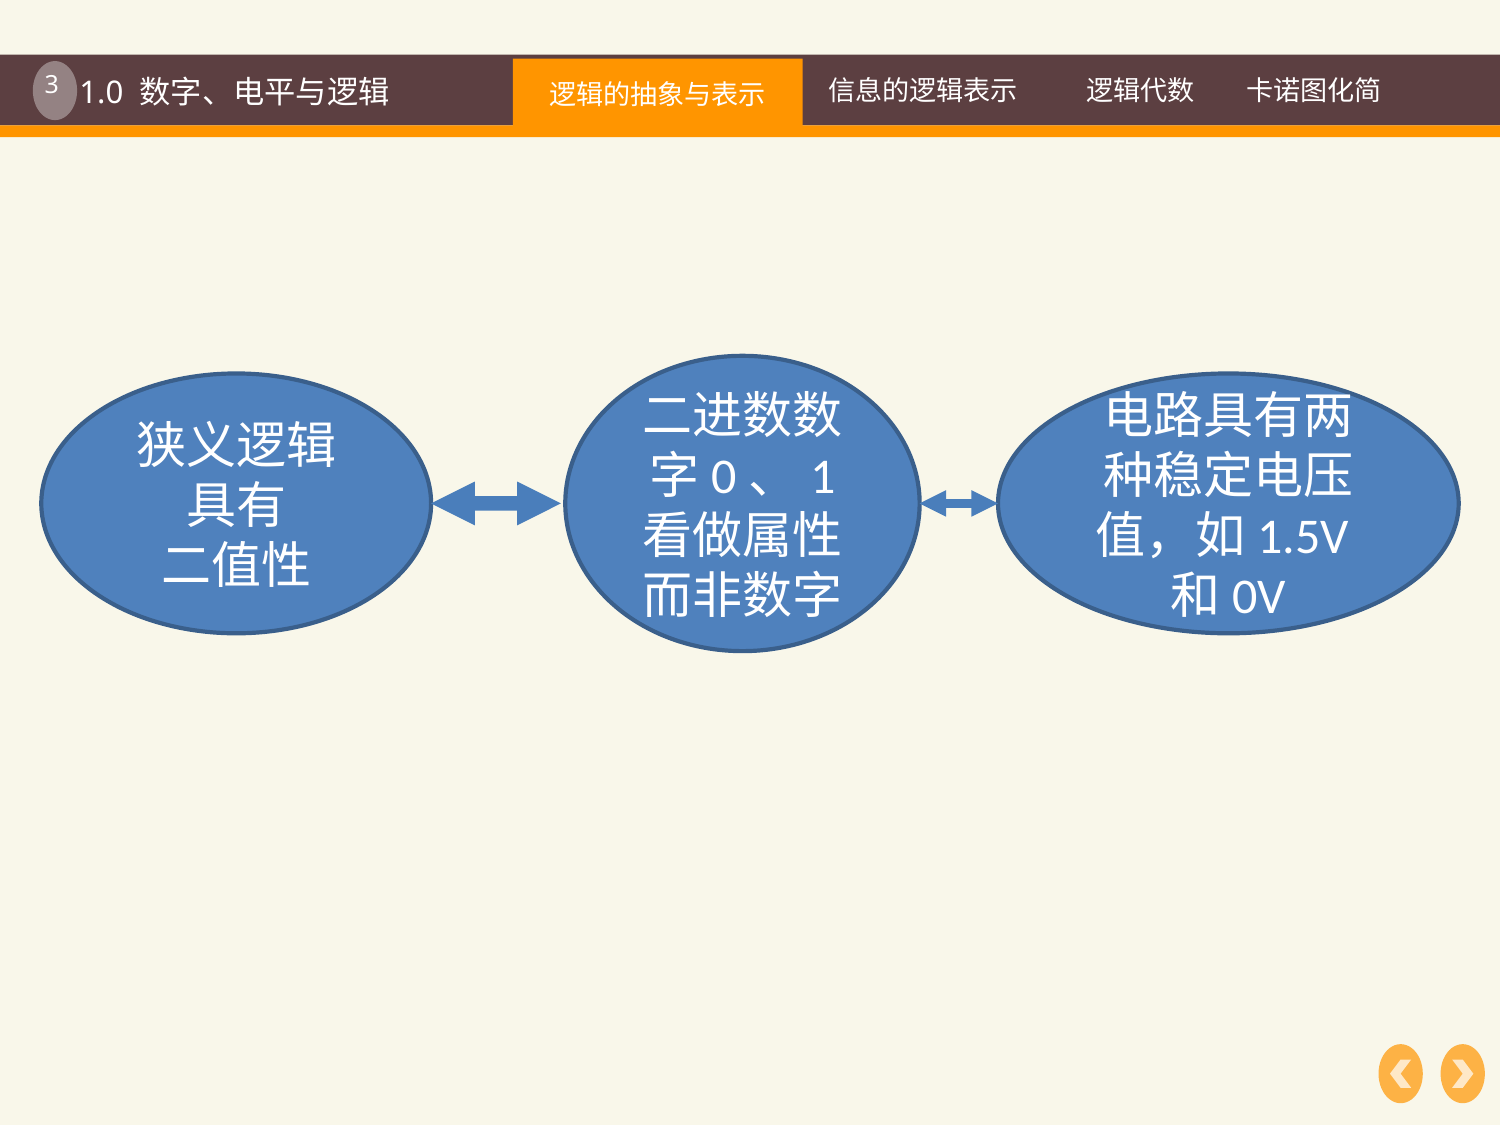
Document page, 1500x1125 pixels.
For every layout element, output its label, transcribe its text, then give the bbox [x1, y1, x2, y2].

text_box 电路具有两种稳定电压值，如1.5V和0V [996, 371, 1461, 636]
text_box 1.0 数字、电平与逻辑 [68, 66, 485, 115]
text_box 二进数数字0、1 看做属性而非数字 [563, 353, 922, 654]
text_box 狭义逻辑具有 二值性 [39, 371, 434, 636]
